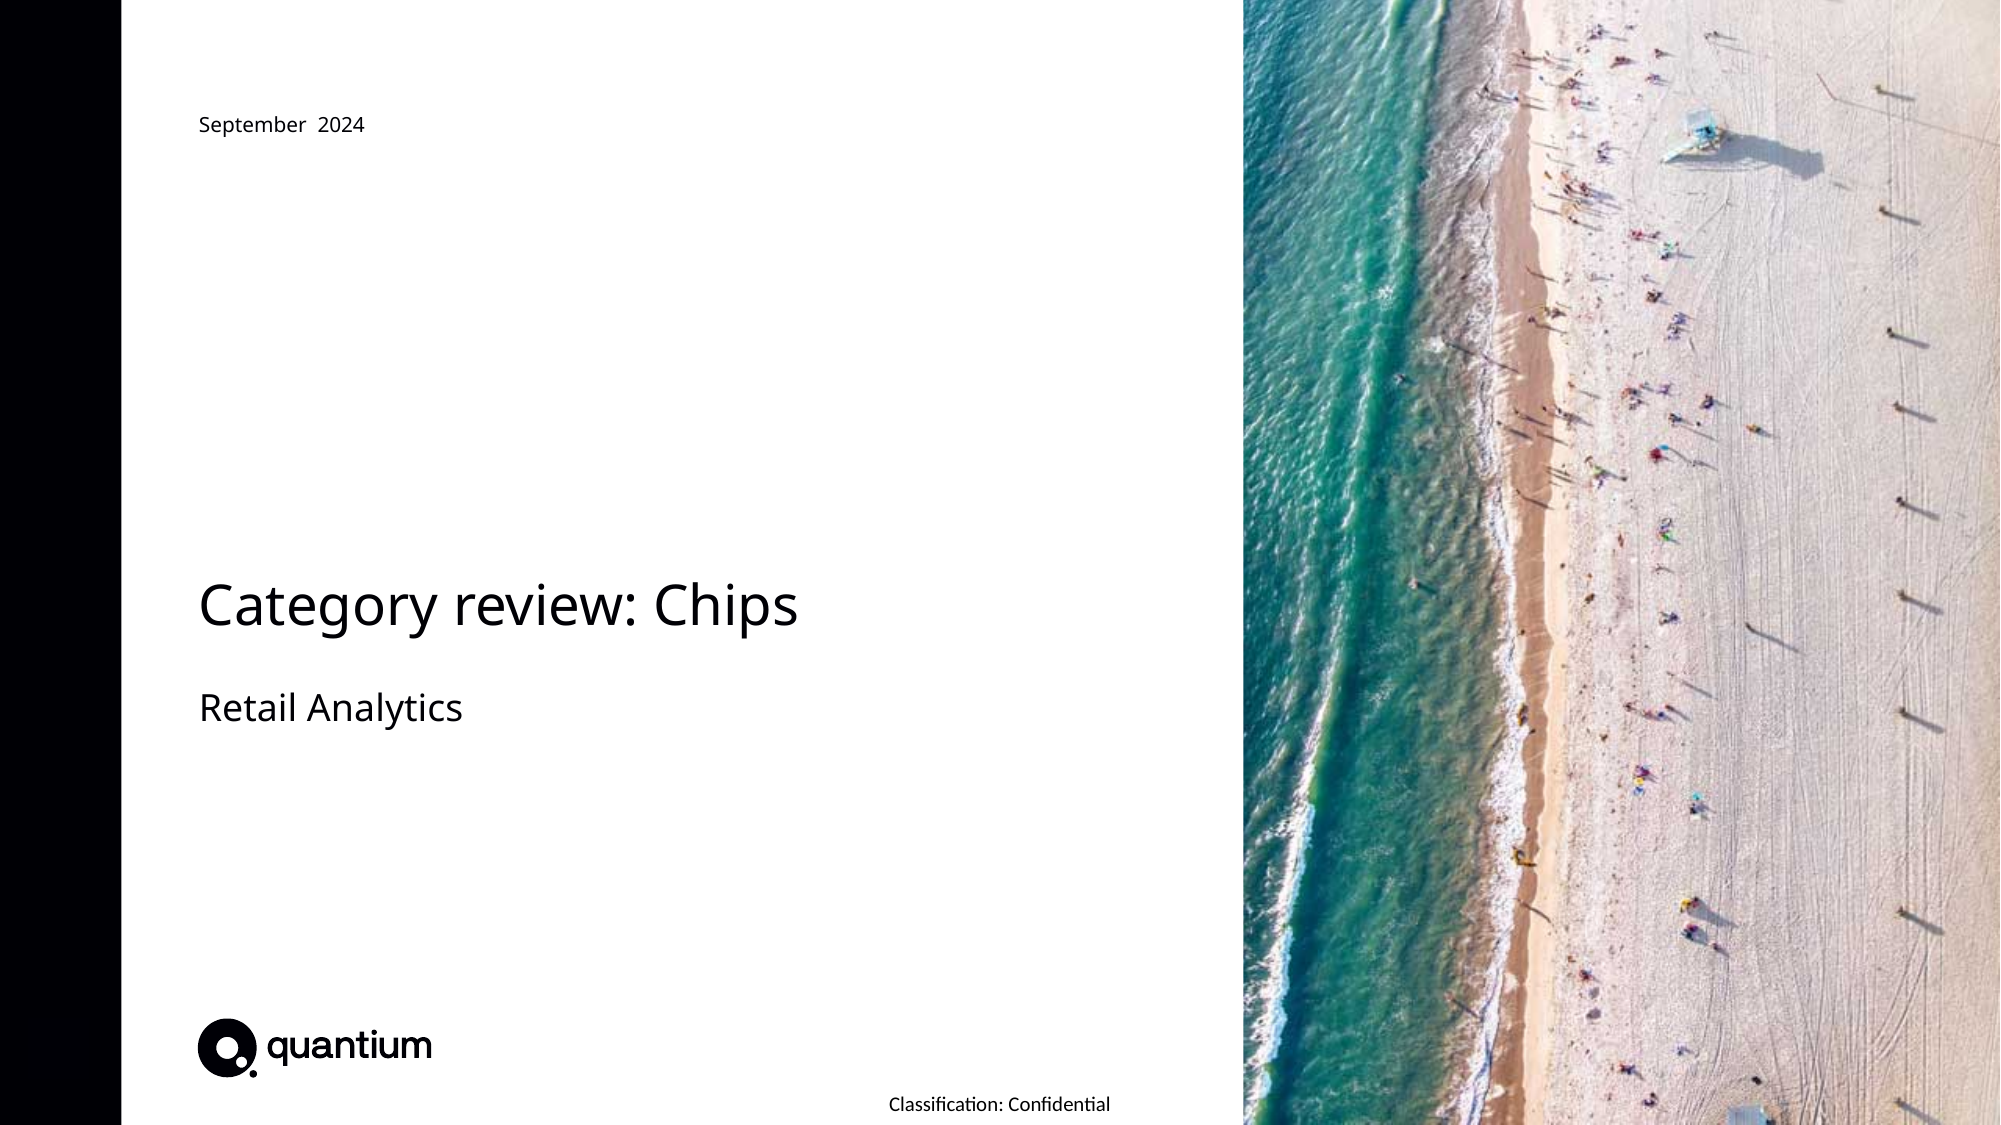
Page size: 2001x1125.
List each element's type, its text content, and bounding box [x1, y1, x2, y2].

subtitle Retail Analytics [198, 676, 870, 880]
picture [1291, 1022, 1296, 1034]
title Category review: Chips [198, 252, 870, 644]
list September 2024 [198, 106, 549, 147]
picture [1243, 0, 2000, 1125]
